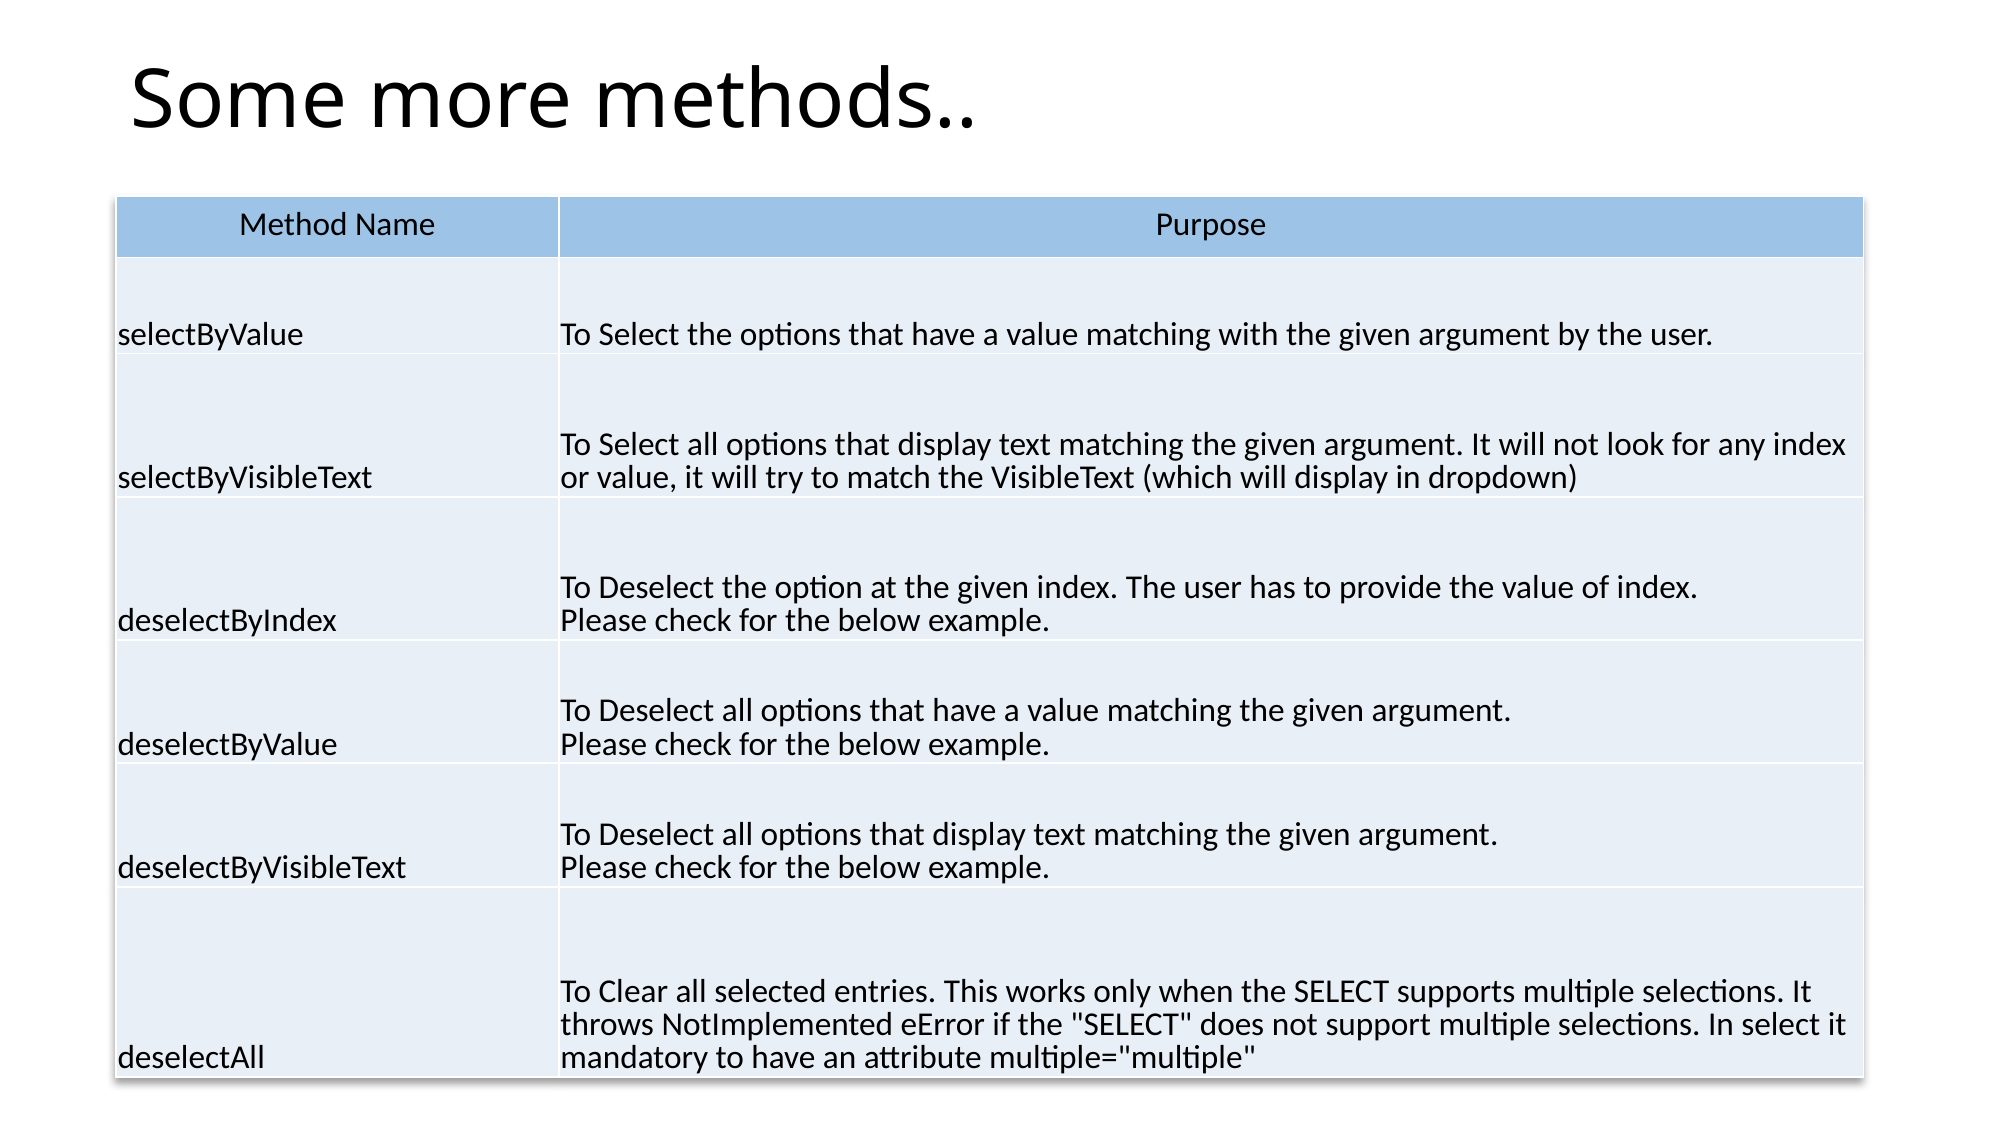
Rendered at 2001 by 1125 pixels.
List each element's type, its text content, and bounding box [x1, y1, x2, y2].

table_cell selectByValue [117, 258, 558, 353]
table_cell deselectAll [117, 888, 558, 1076]
table_cell deselectByIndex [117, 498, 558, 639]
table_cell To Deselect the option at the given index. The user has to provide the value of index. Please check for the below example. [560, 498, 1863, 639]
table_cell To Deselect all options that display text matching the given argument. Please check for the below example. [560, 764, 1863, 886]
table_header Method Name [117, 197, 558, 257]
table_header Purpose [560, 197, 1863, 257]
table_cell deselectByVisibleText [117, 764, 558, 886]
table_cell deselectByValue [117, 641, 558, 762]
title Some more methods.. [115, 49, 1390, 153]
table_cell selectByVisibleText [117, 354, 558, 496]
table_cell To Deselect all options that have a value matching the given argument. Please check for the below example. [560, 641, 1863, 762]
table_cell To Select the options that have a value matching with the given argument by the user. [560, 258, 1863, 353]
table_cell To Select all options that display text matching the given argument. It will not look for any index or value, it will try to match the VisibleText (which will display in dropdown) [560, 354, 1863, 496]
table_cell To Clear all selected entries. This works only when the SELECT supports multiple selections. It throws NotImplemented eError if the "SELECT" does not support multiple selections. In select it mandatory to have an attribute multiple="multiple" [560, 888, 1863, 1076]
